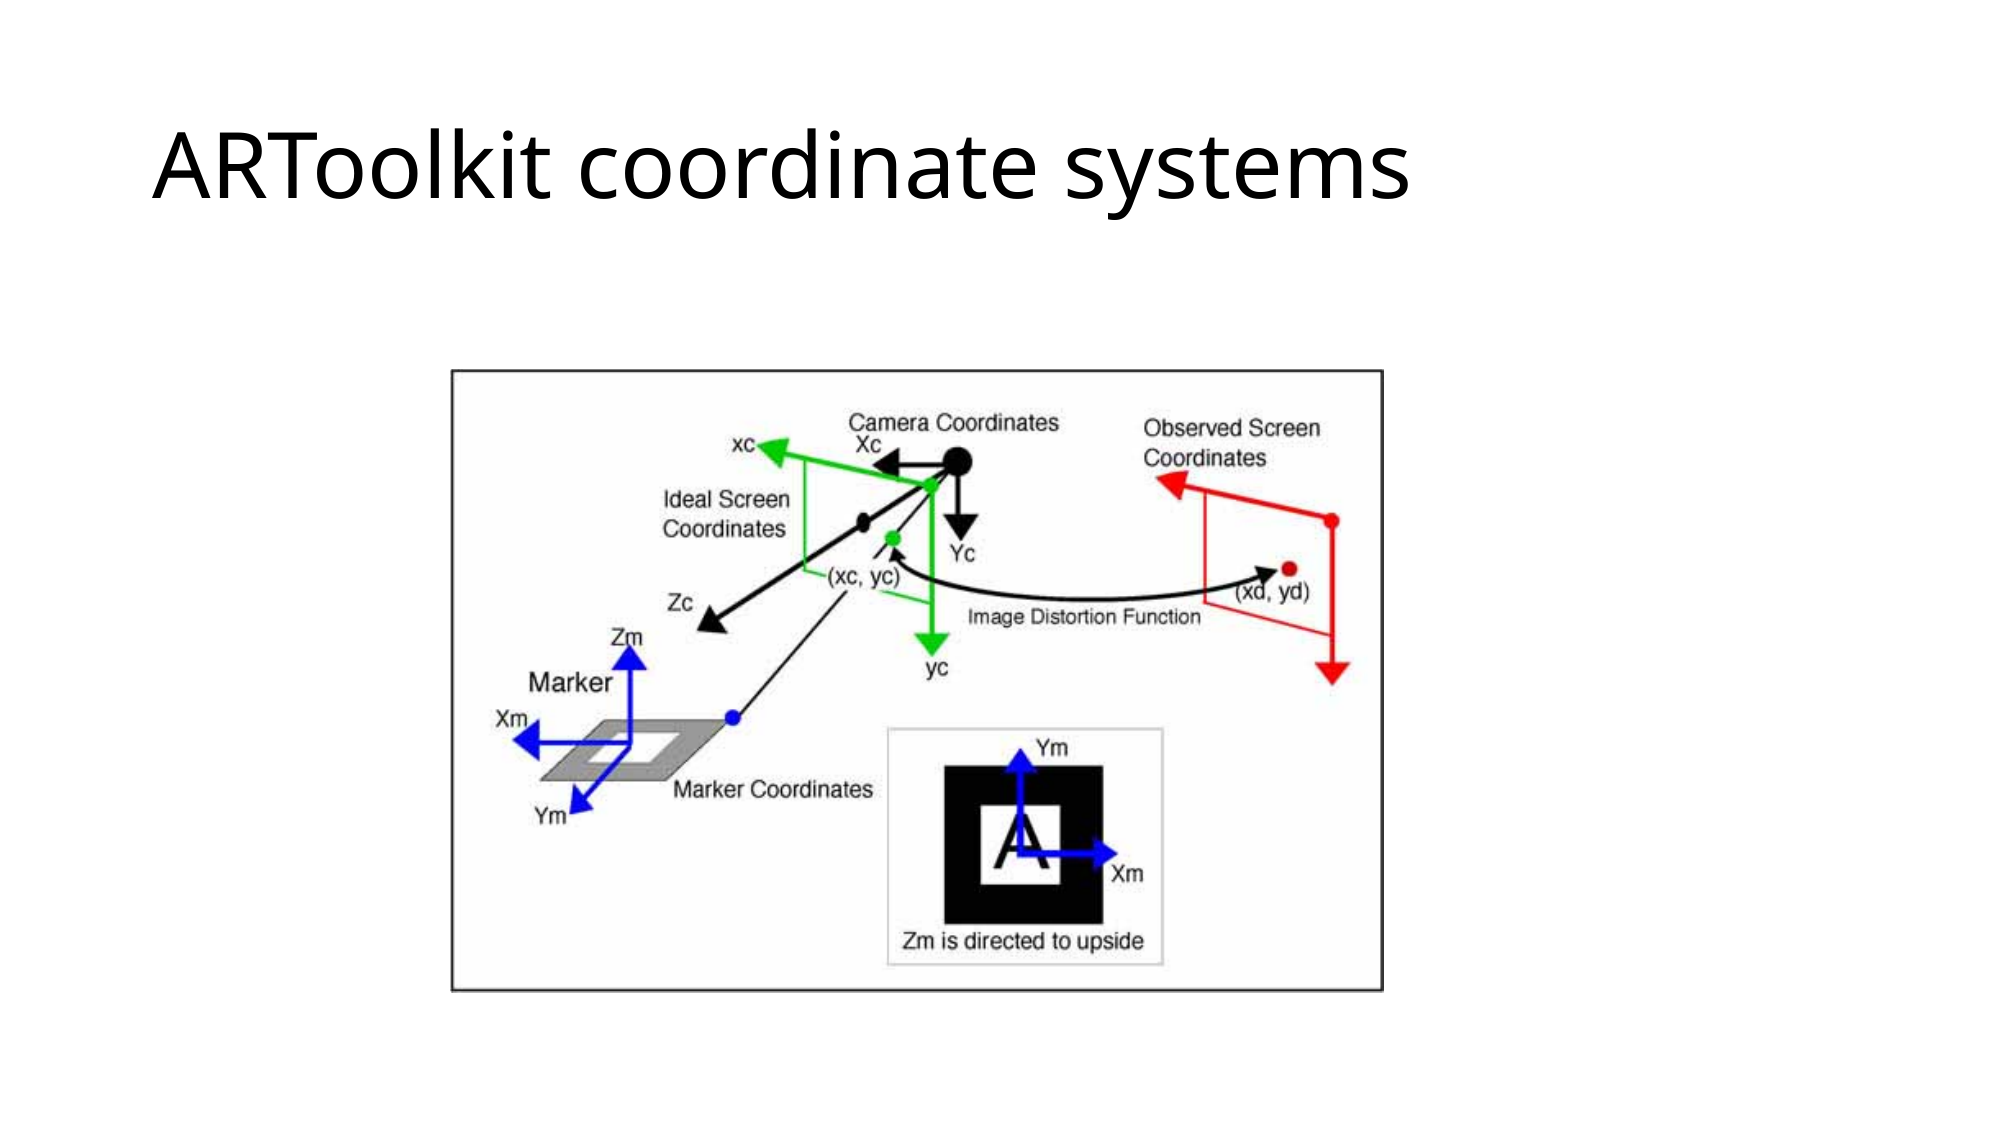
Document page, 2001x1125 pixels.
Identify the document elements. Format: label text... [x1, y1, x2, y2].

picture [449, 369, 1384, 993]
title ARToolkit coordinate systems [137, 59, 1863, 278]
